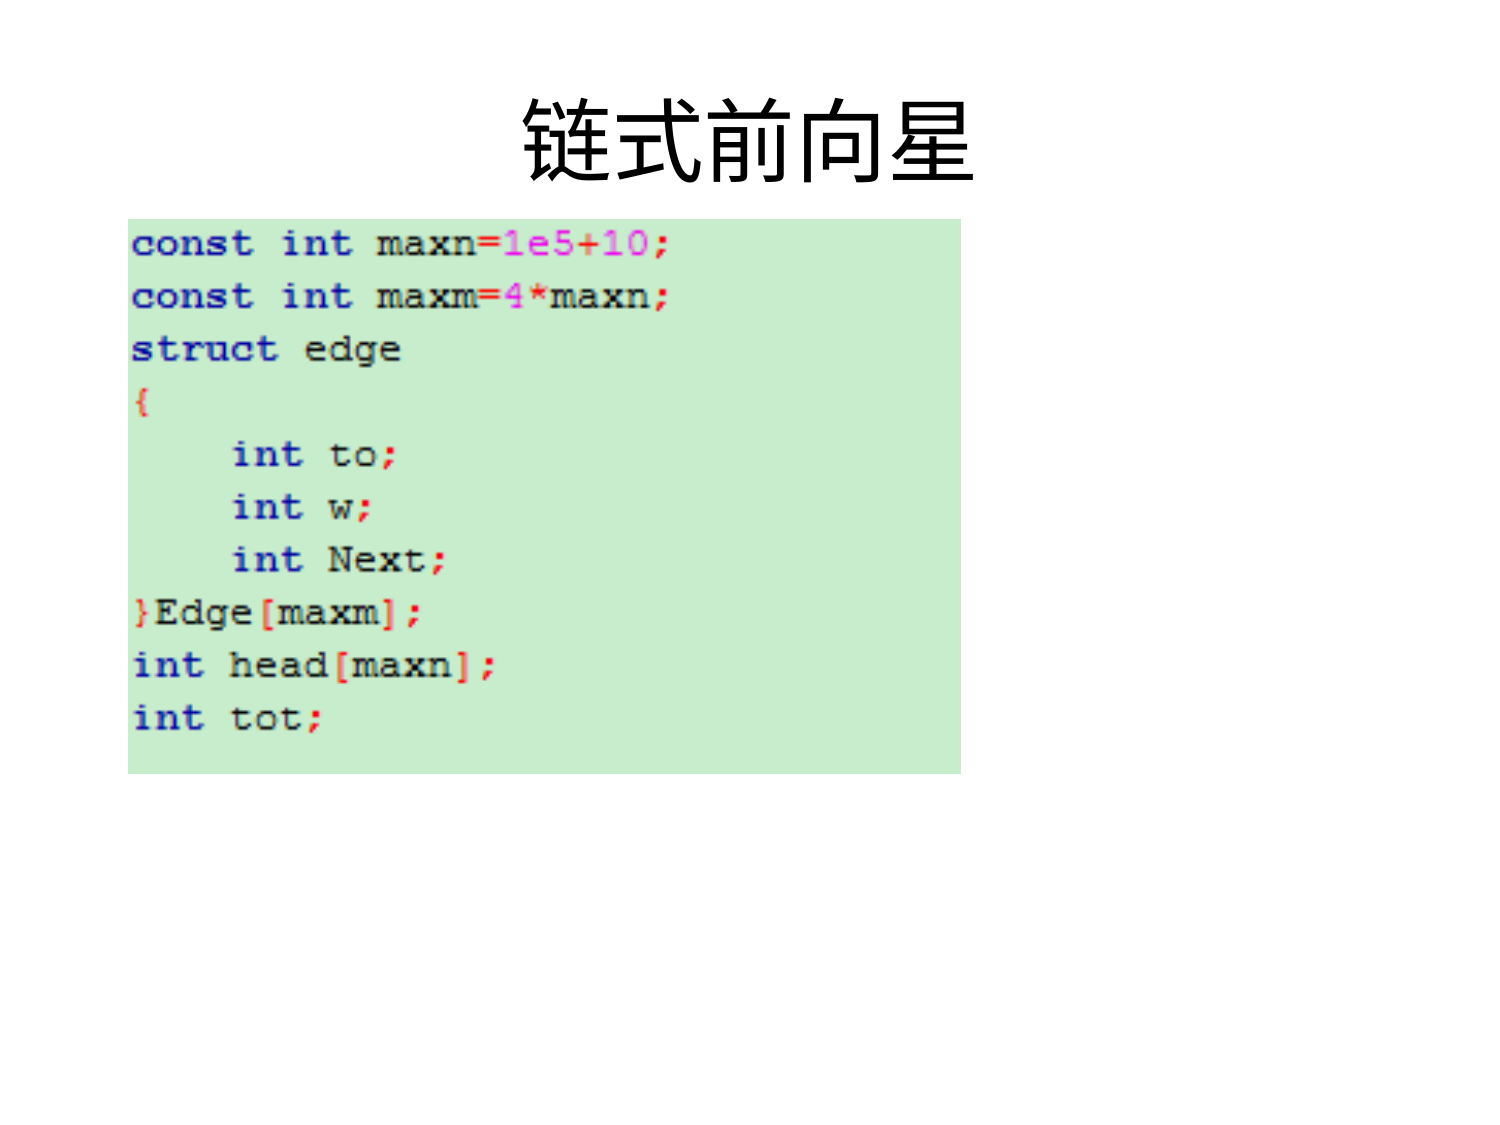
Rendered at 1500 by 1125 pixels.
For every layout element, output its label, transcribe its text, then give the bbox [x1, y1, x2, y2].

title 链式前向星 [75, 45, 1425, 233]
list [127, 219, 961, 774]
